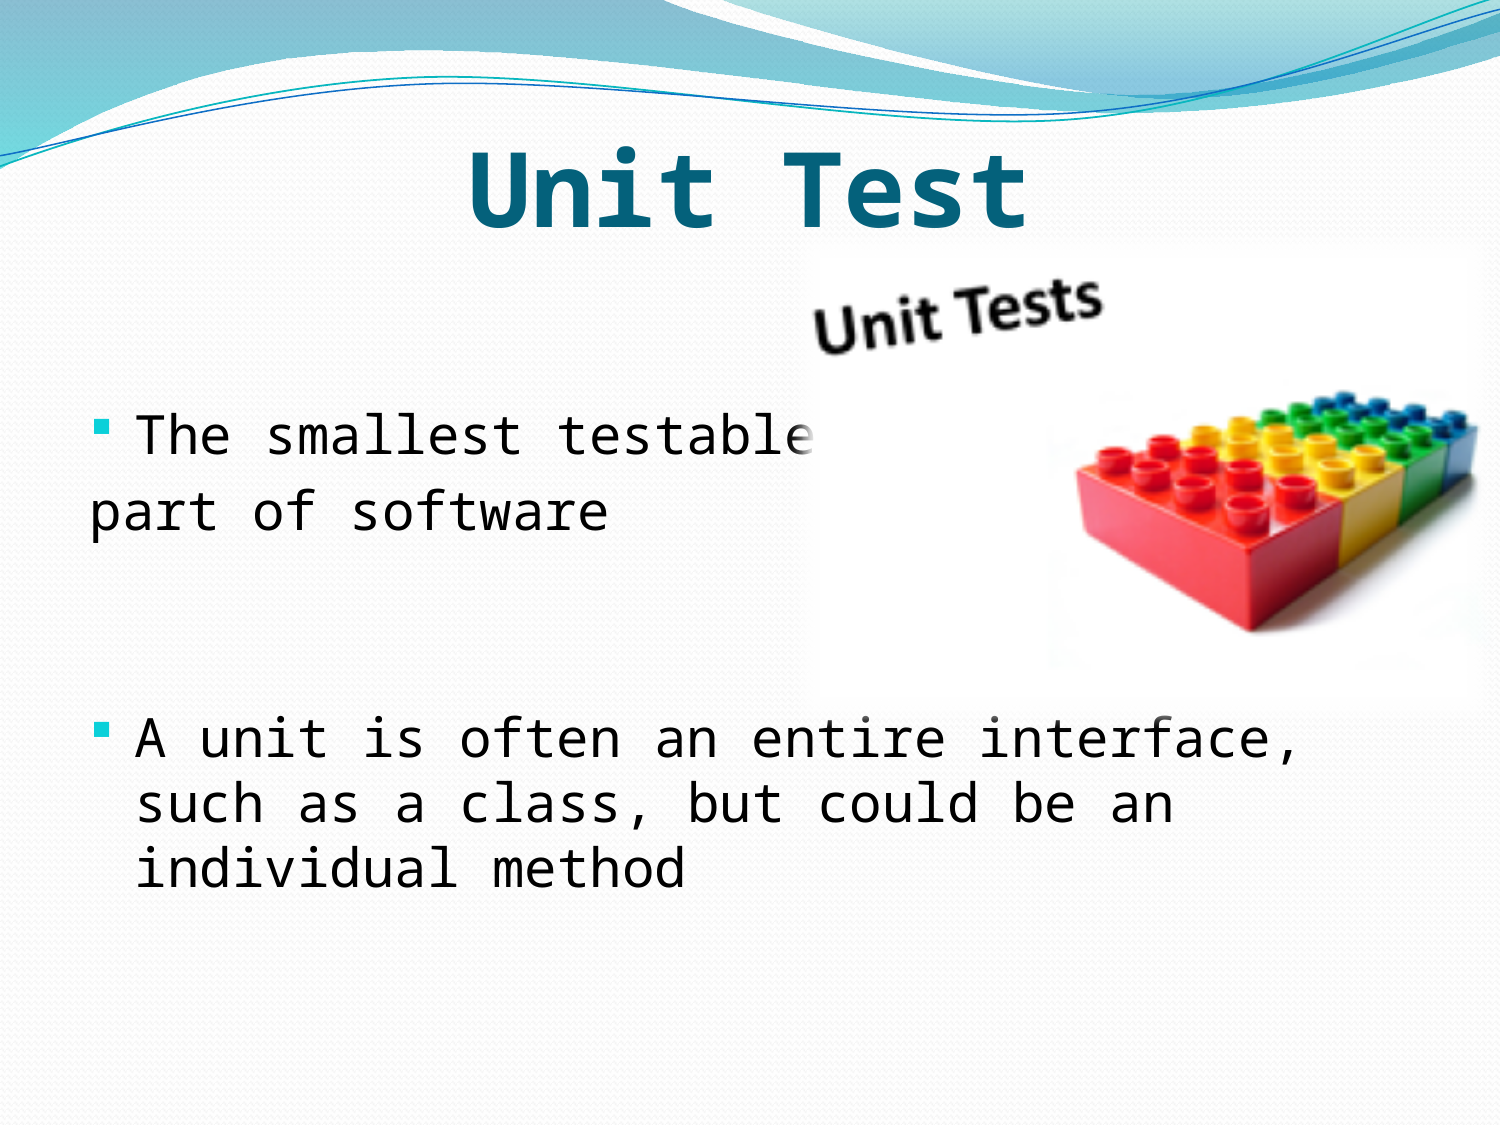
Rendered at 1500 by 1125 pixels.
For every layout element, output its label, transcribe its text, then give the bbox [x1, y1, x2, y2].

list The smallest testable part of software A unit is often an entire interface, such as a class, but could be an individual method [75, 317, 1425, 1038]
picture [785, 222, 1500, 731]
title Unit Test [75, 115, 1425, 303]
